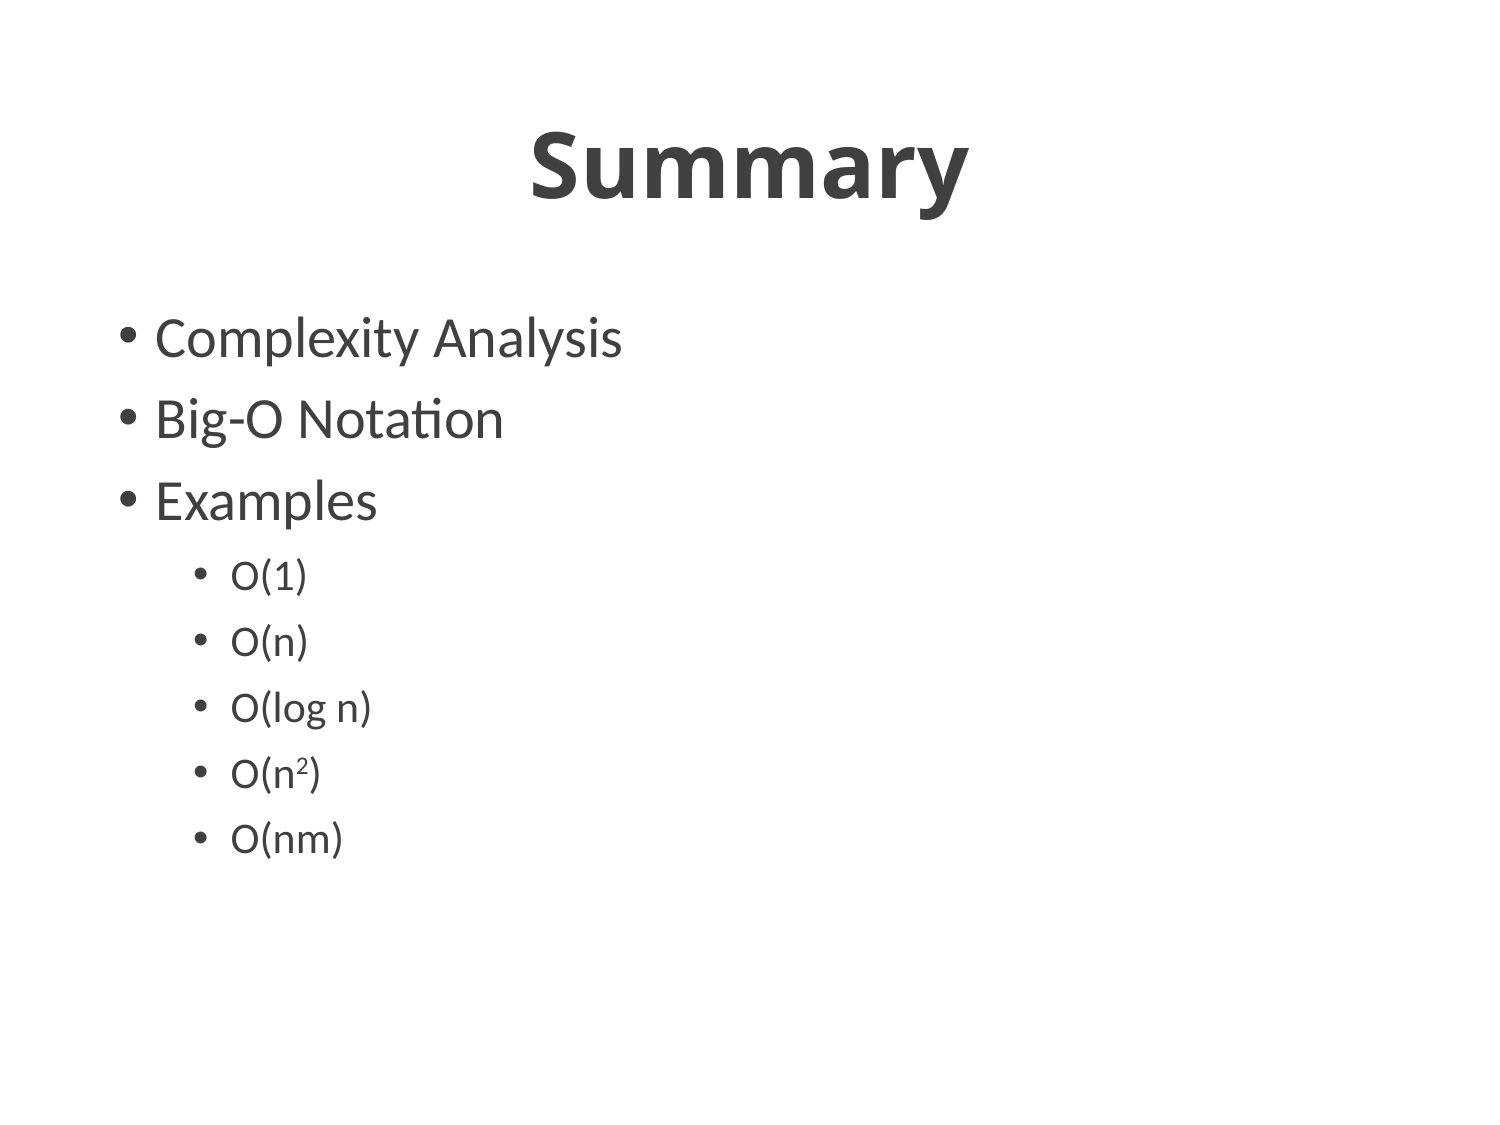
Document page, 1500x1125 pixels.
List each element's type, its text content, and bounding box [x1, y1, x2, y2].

list Complexity Analysis Big-O Notation Examples O(1) O(n) O(log n) O(n2) O(nm) [103, 299, 1397, 1014]
title Summary [103, 59, 1397, 278]
